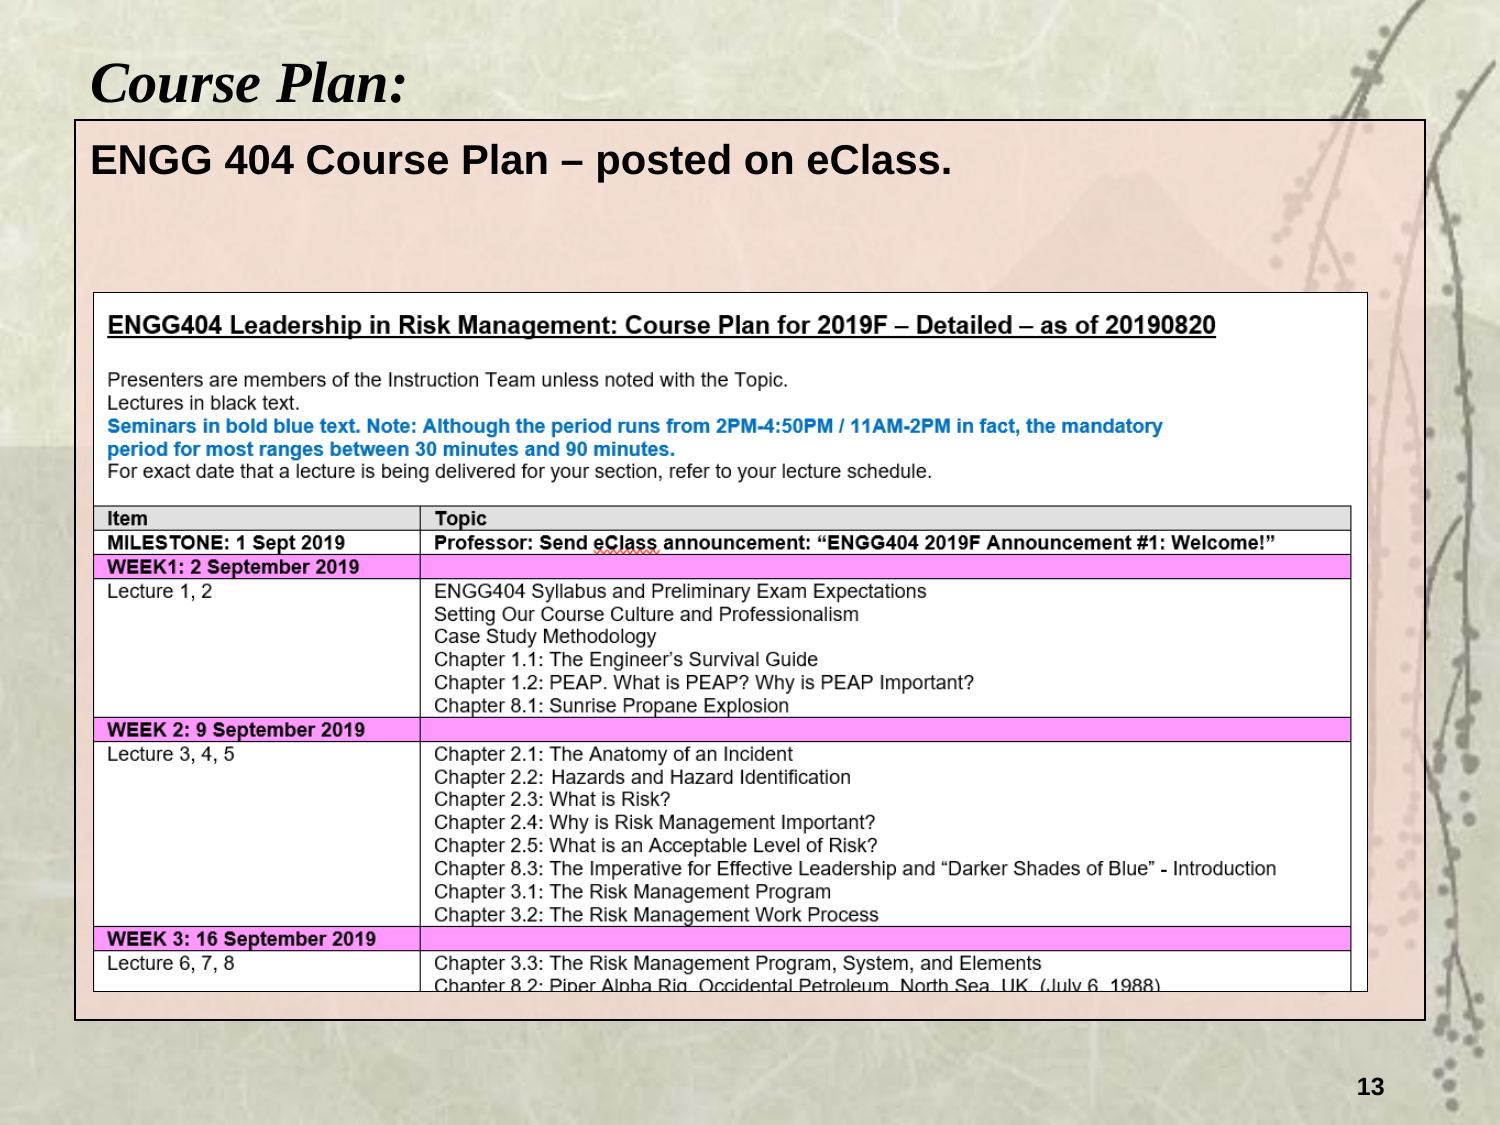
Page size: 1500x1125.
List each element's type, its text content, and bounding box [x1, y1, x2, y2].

text_box ENGG 404 Course Plan – posted on eClass. [74, 119, 1425, 1020]
picture [0, 0, 1500, 1125]
text_box 13 [1249, 1062, 1400, 1100]
text_box Course Plan: [75, 37, 1463, 120]
